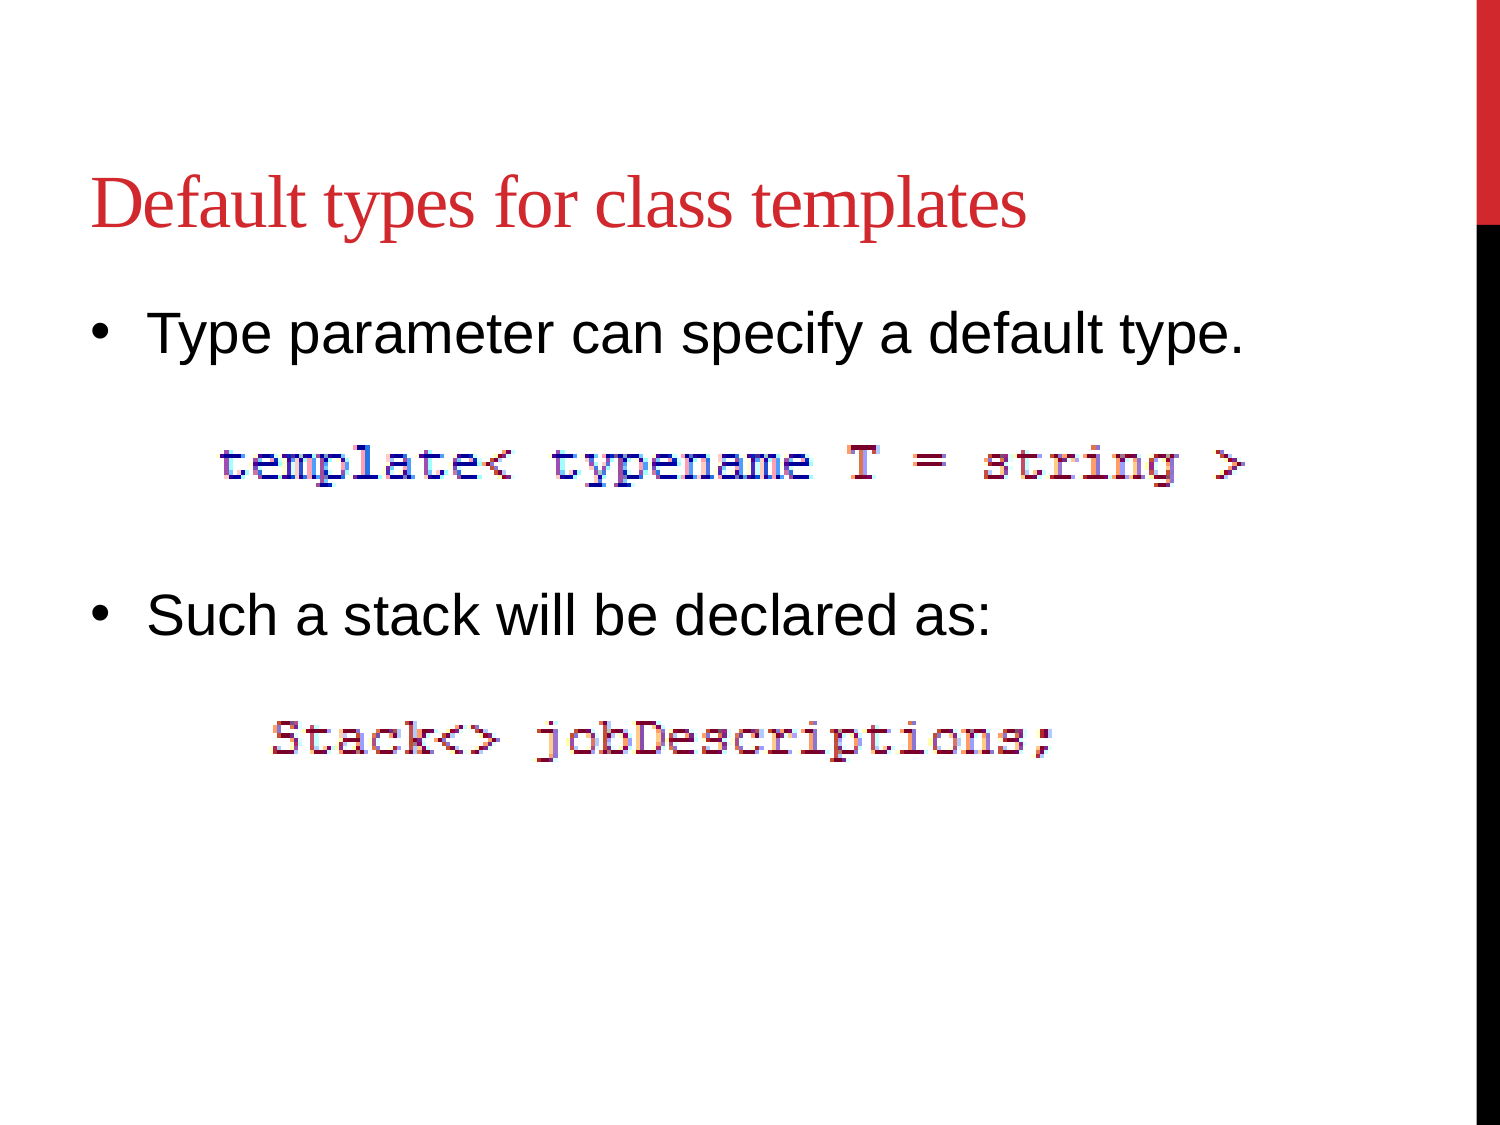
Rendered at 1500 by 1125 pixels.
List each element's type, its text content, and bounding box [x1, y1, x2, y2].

list Type parameter can specify a default type. Such a stack will be declared as: [75, 287, 1325, 1005]
picture [199, 420, 1263, 530]
title Default types for class templates [75, 25, 1388, 250]
picture [249, 675, 1103, 801]
